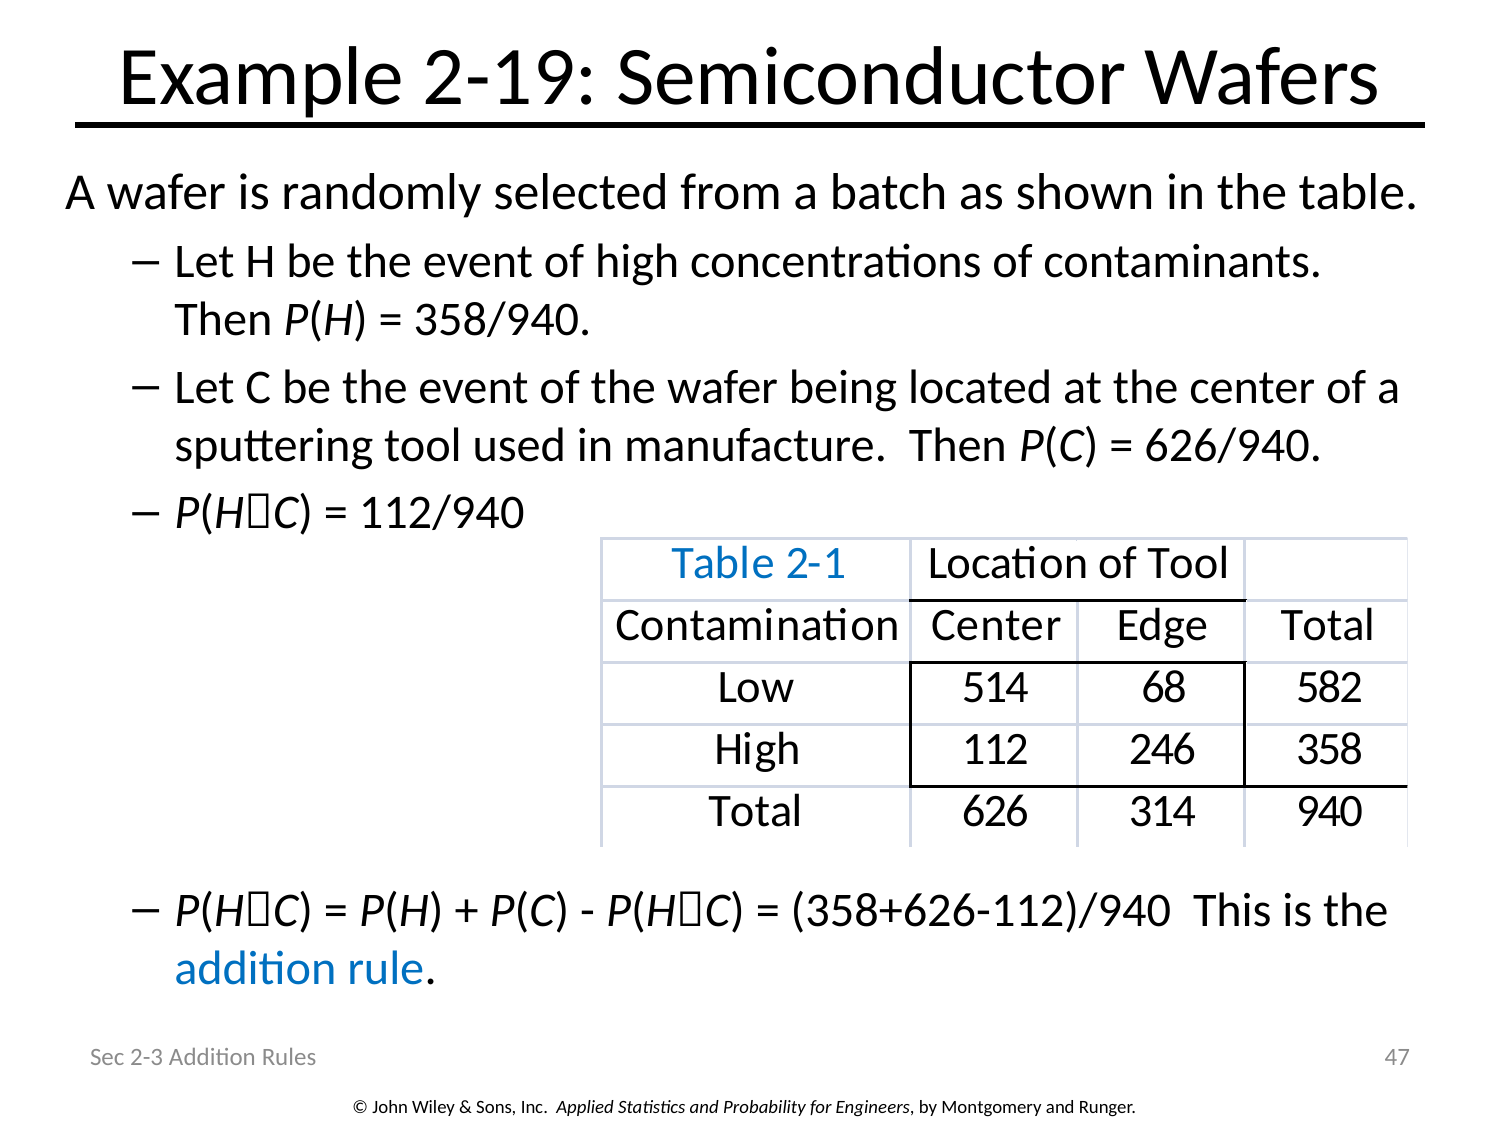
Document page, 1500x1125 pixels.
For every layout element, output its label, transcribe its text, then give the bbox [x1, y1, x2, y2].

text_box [599, 537, 1411, 851]
footer Sec 2-3 Addition Rules [75, 1025, 888, 1085]
slide_number 47 [1250, 1025, 1425, 1085]
list A wafer is randomly selected from a batch as shown in the table. Let H be the event of high concentrations of contaminants. Then P(H) = 358/940. Let C be the event of the wafer being located at the center of a sputtering tool used in manufacture. Then P(C) = 626/940. P(HC) = 112/940 P(HC) = P(H) + P(C) - P(HC) = (358+626-112)/940 This is the addition rule. [50, 149, 1450, 1013]
title Example 2-19: Semiconductor Wafers [75, 0, 1425, 143]
